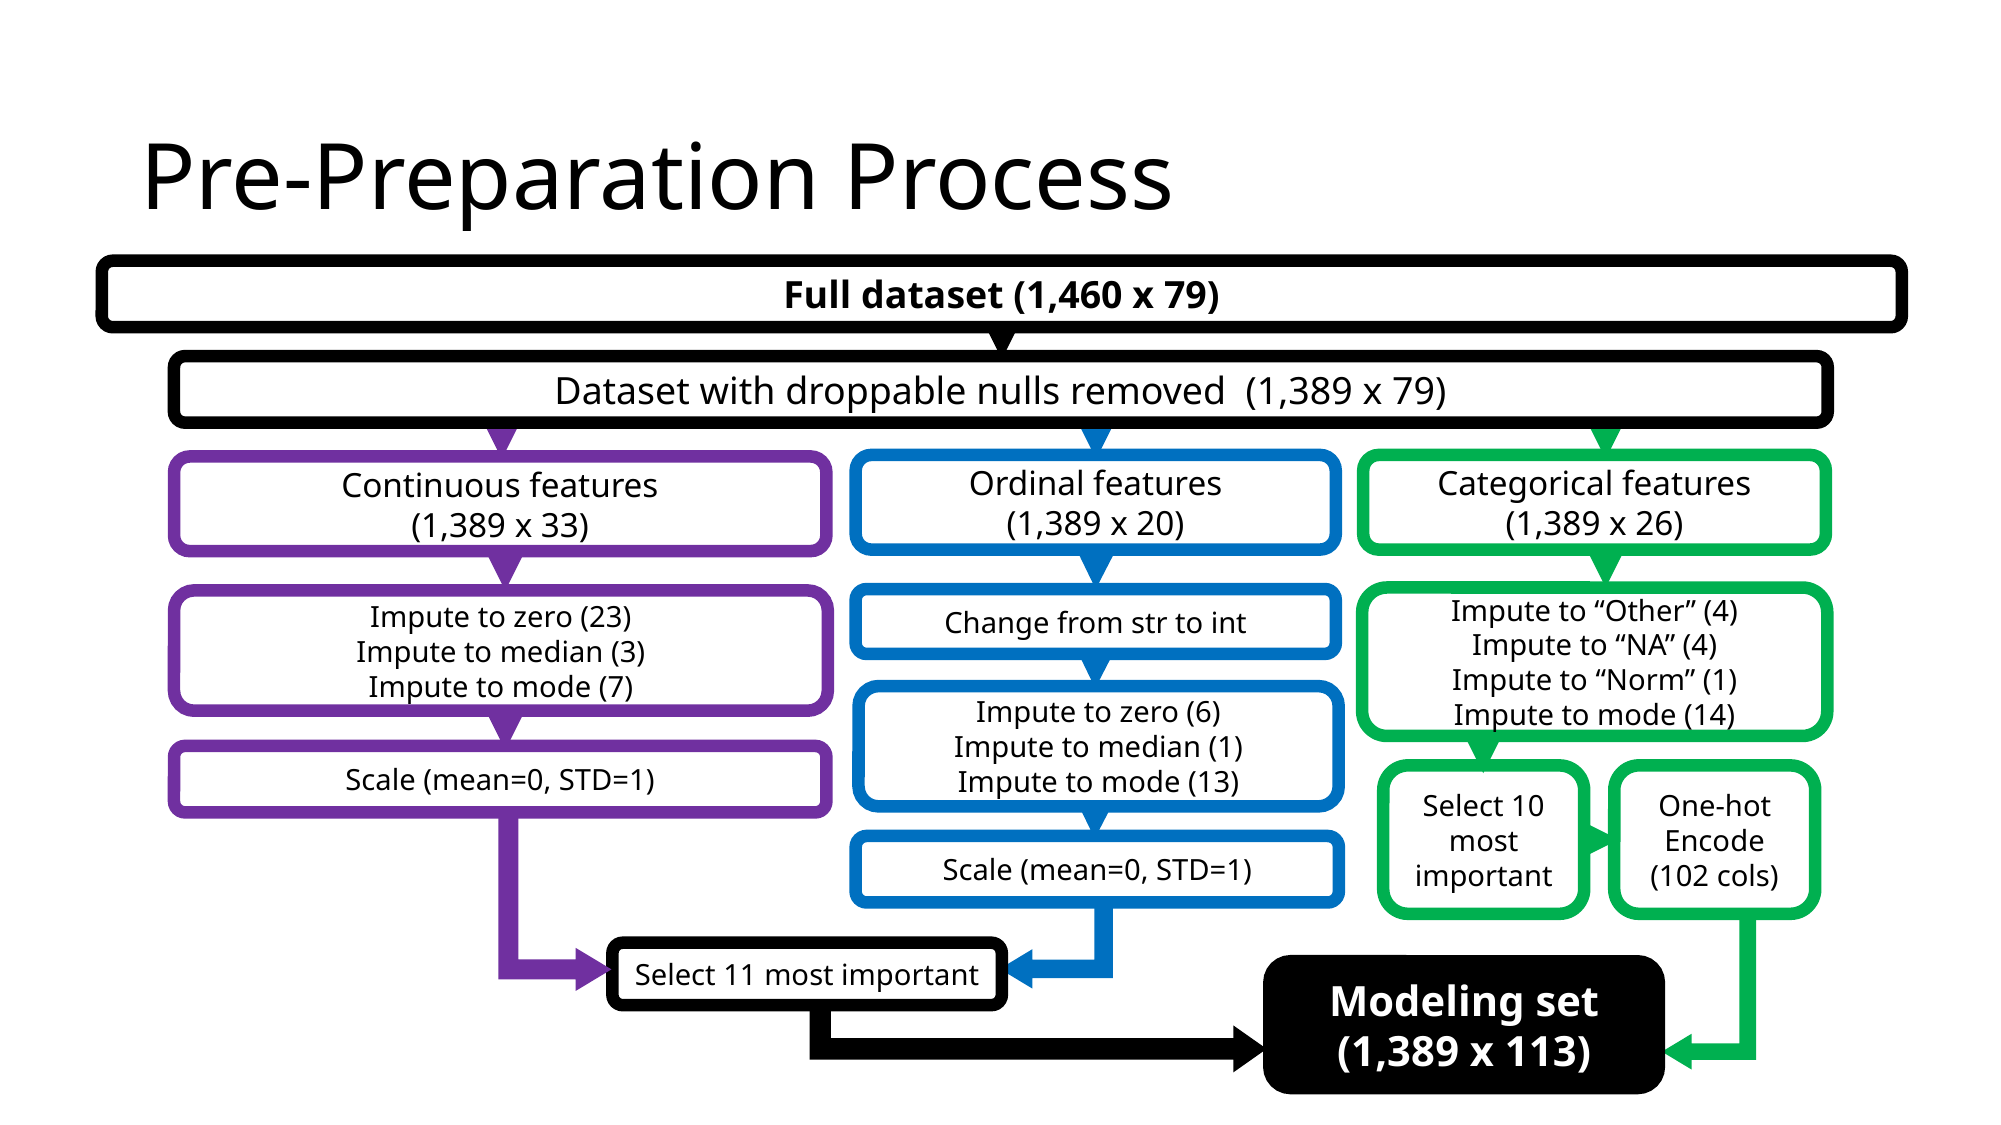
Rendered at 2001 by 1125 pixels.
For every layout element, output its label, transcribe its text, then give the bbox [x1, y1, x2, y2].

text_box Impute to “Other” (4) Impute to “NA” (4) Impute to “Norm” (1) Impute to mode (14) [1361, 586, 1829, 737]
title Pre-Preparation Process [124, 55, 1828, 259]
text_box Scale (mean=0, STD=1) [854, 834, 1340, 904]
text_box One-hot Encode (102 cols) [1613, 764, 1817, 915]
text_box [808, 1004, 1269, 1075]
text_box Dataset with droppable nulls removed (1,389 x 79) [172, 355, 1829, 424]
text_box Impute to zero (6) Impute to median (1) Impute to mode (13) [857, 685, 1340, 808]
text_box Change from str to int [854, 588, 1337, 655]
text_box [1003, 904, 1114, 991]
text_box Categorical features (1,389 x 26) [1362, 453, 1827, 551]
text_box Scale (mean=0, STD=1) [172, 744, 828, 814]
text_box Ordinal features (1,389 x 20) [854, 453, 1337, 551]
text_box [1660, 915, 1758, 1072]
text_box Modeling set (1,389 x 113) [1268, 960, 1660, 1090]
text_box Full dataset (1,460 x 79) [100, 259, 1903, 329]
text_box Impute to zero (23) Impute to median (3) Impute to mode (7) [172, 589, 829, 712]
text_box Select 11 most important [611, 941, 1003, 1007]
text_box [73, 290, 155, 381]
text_box [497, 811, 614, 993]
text_box Select 10 most important [1382, 764, 1586, 915]
text_box Continuous features (1,389 x 33) [173, 455, 828, 553]
